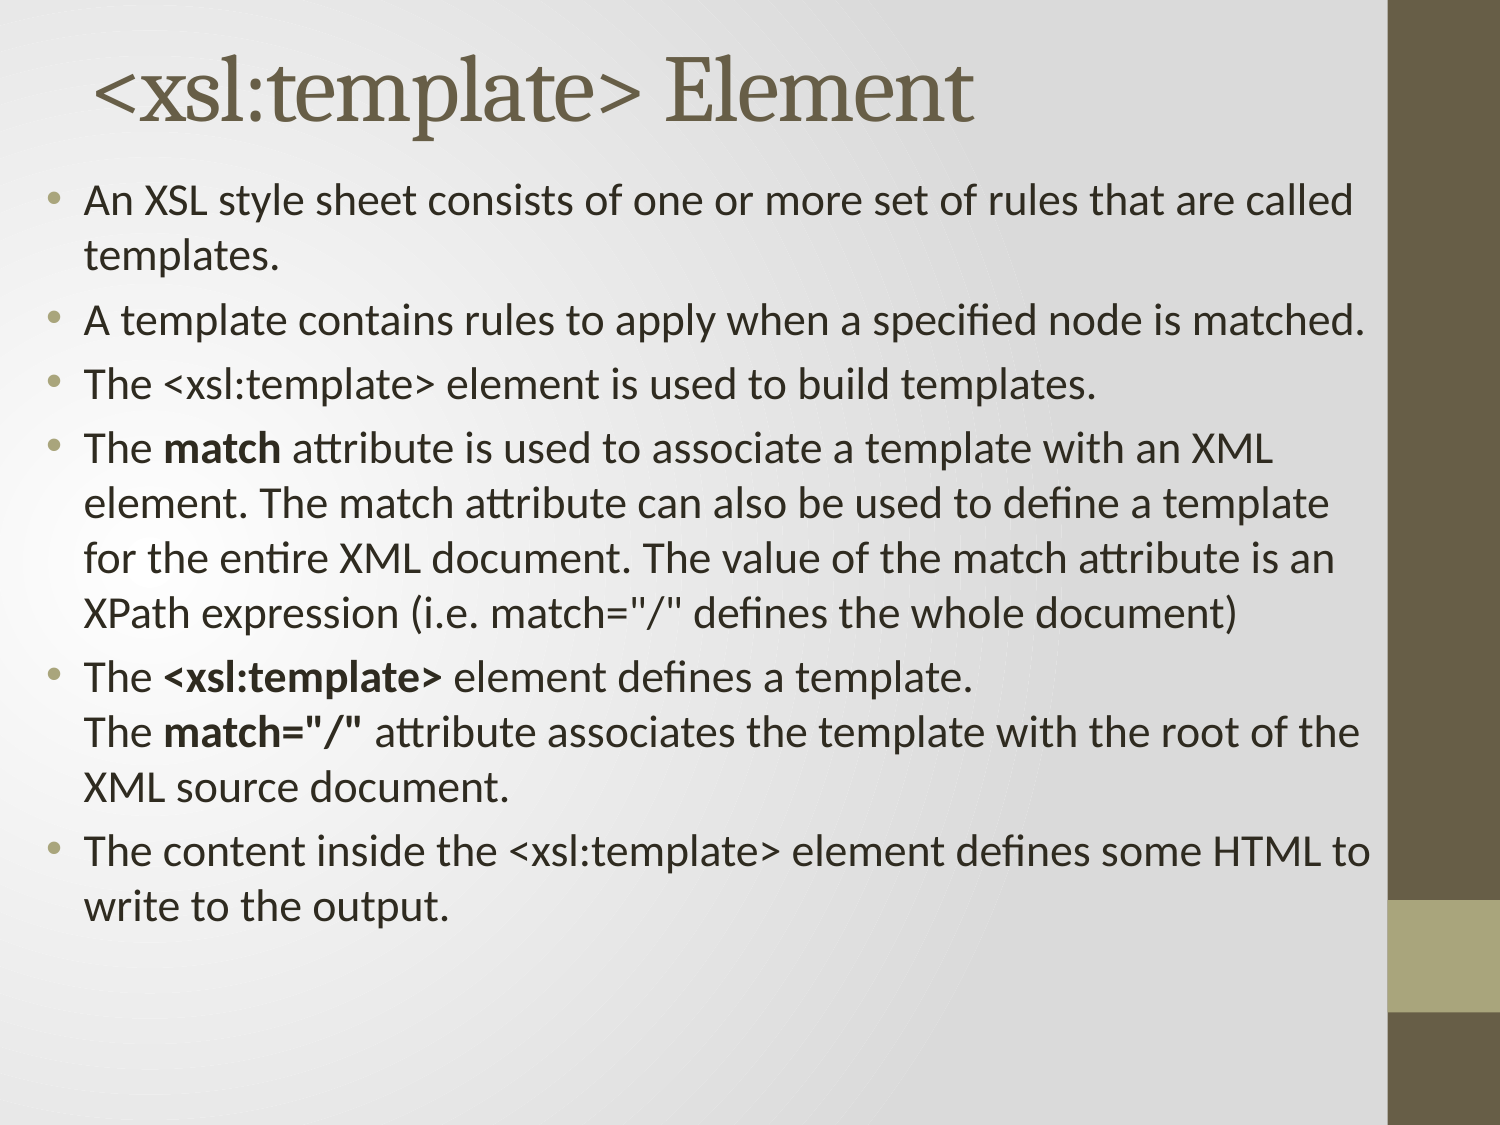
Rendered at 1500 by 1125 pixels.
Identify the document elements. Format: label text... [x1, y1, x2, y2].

title <xsl:template> Element [75, 12, 1325, 154]
list An XSL style sheet consists of one or more set of rules that are called templates. A template contains rules to apply when a specified node is matched. The <xsl:template> element is used to build templates. The match attribute is used to associate a template with an XML element. The match attribute can also be used to define a template for the entire XML document. The value of the match attribute is an XPath expression (i.e. match="/" defines the whole document) The <xsl:template> element defines a template. The match="/" attribute associates the template with the root of the XML source document. The content inside the <xsl:template> element defines some HTML to write to the output. [12, 162, 1388, 1116]
